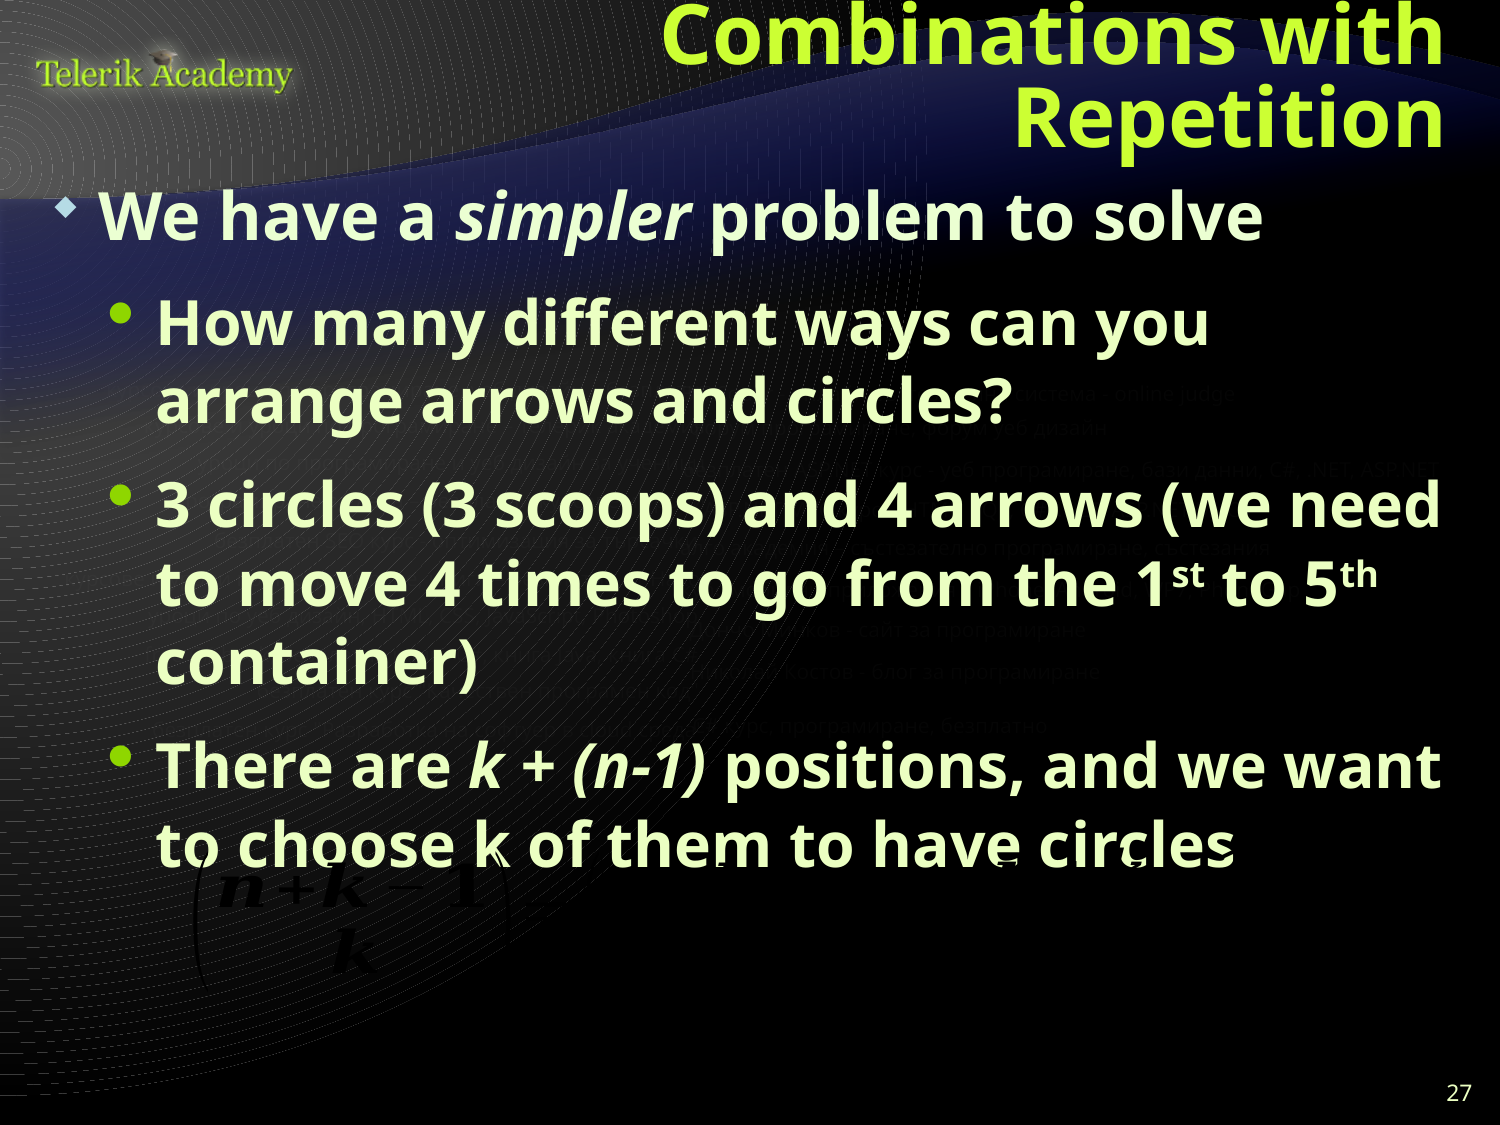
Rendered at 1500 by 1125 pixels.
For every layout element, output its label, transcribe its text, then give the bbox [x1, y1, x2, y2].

title Combinations with Repetition [300, 12, 1463, 150]
picture [24, 37, 300, 108]
list We have a simpler problem to solve How many different ways can you arrange arrows and circles? 3 circles (3 scoops) and 4 arrows (we need to move 4 times to go from the 1st to 5th container) There are k + (n-1) positions, and we want to choose k of them to have circles [37, 162, 1463, 1100]
slide_number 27 [1412, 1074, 1488, 1113]
